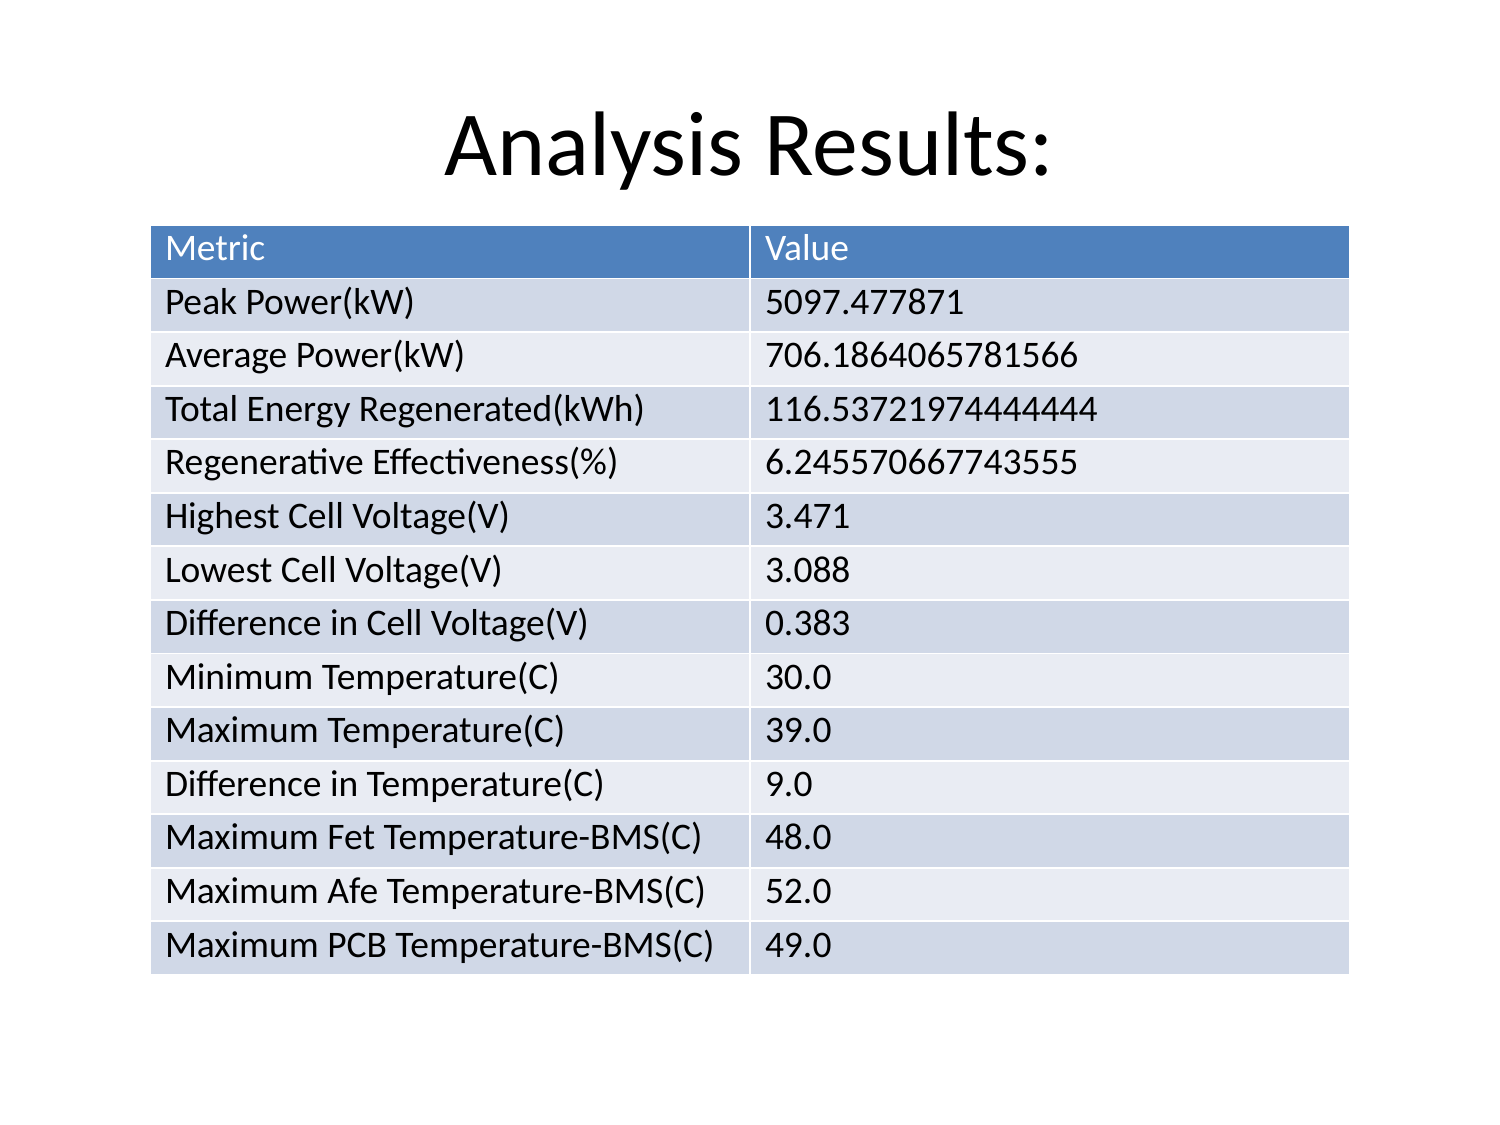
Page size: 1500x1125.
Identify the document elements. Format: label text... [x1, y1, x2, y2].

table_header Metric [151, 226, 749, 278]
table_cell 30.0 [751, 654, 1349, 706]
table_cell Regenerative Effectiveness(%) [151, 440, 749, 492]
table_cell 706.1864065781566 [751, 333, 1349, 385]
table_cell Highest Cell Voltage(V) [151, 494, 749, 545]
table_cell Difference in Temperature(C) [151, 762, 749, 813]
table_cell Peak Power(kW) [151, 279, 749, 331]
table_cell 52.0 [751, 869, 1349, 920]
table_cell Lowest Cell Voltage(V) [151, 547, 749, 599]
table_cell 116.53721974444444 [751, 387, 1349, 438]
table_cell Maximum Temperature(C) [151, 708, 749, 760]
table_cell Maximum Afe Temperature-BMS(C) [151, 869, 749, 920]
table_cell Maximum PCB Temperature-BMS(C) [151, 922, 749, 974]
table_cell 6.245570667743555 [751, 440, 1349, 492]
table_cell 3.088 [751, 547, 1349, 599]
title Analysis Results: [75, 45, 1425, 233]
table_header Value [751, 226, 1349, 278]
table_cell Difference in Cell Voltage(V) [151, 601, 749, 653]
table_cell 5097.477871 [751, 279, 1349, 331]
table_cell Total Energy Regenerated(kWh) [151, 387, 749, 438]
table_cell Average Power(kW) [151, 333, 749, 385]
table_cell 3.471 [751, 494, 1349, 545]
table_cell 9.0 [751, 762, 1349, 813]
table_cell 39.0 [751, 708, 1349, 760]
table_cell 0.383 [751, 601, 1349, 653]
table_cell Maximum Fet Temperature-BMS(C) [151, 815, 749, 867]
table_cell Minimum Temperature(C) [151, 654, 749, 706]
table_cell 49.0 [751, 922, 1349, 974]
table_cell 48.0 [751, 815, 1349, 867]
